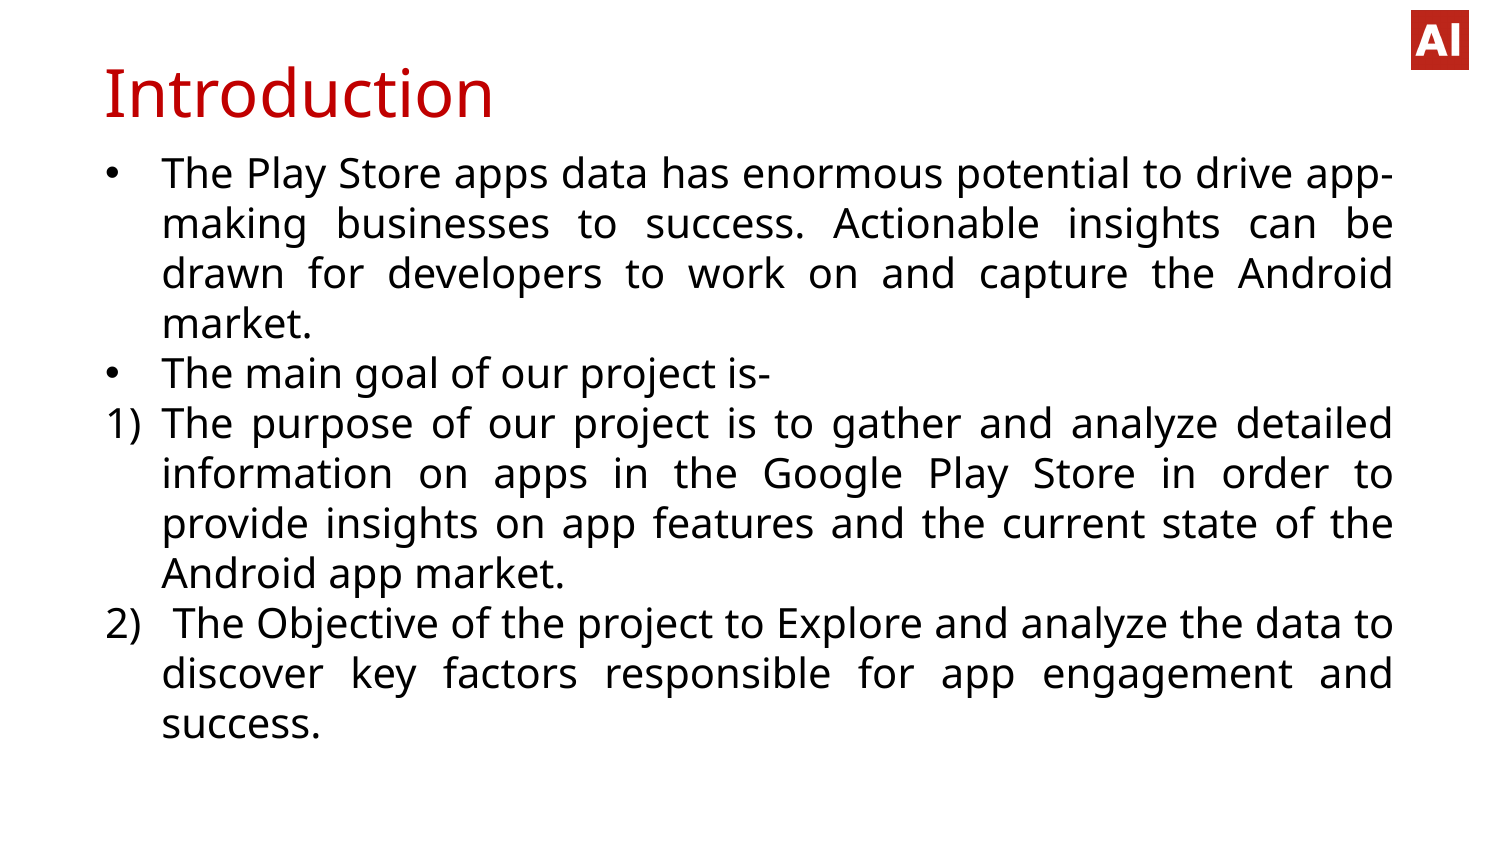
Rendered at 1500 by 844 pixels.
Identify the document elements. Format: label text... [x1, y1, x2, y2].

text_box Introduction [90, 43, 872, 139]
picture [1411, 10, 1469, 70]
text_box The Play Store apps data has enormous potential to drive app-making businesses to success. Actionable insights can be drawn for developers to work on and capture the Android market. The main goal of our project is- The purpose of our project is to gather and analyze detailed information on apps in the Google Play Store in order to provide insights on app features and the current state of the Android app market. The Objective of the project to Explore and analyze the data to discover key factors responsible for app engagement and success. [90, 139, 1410, 805]
